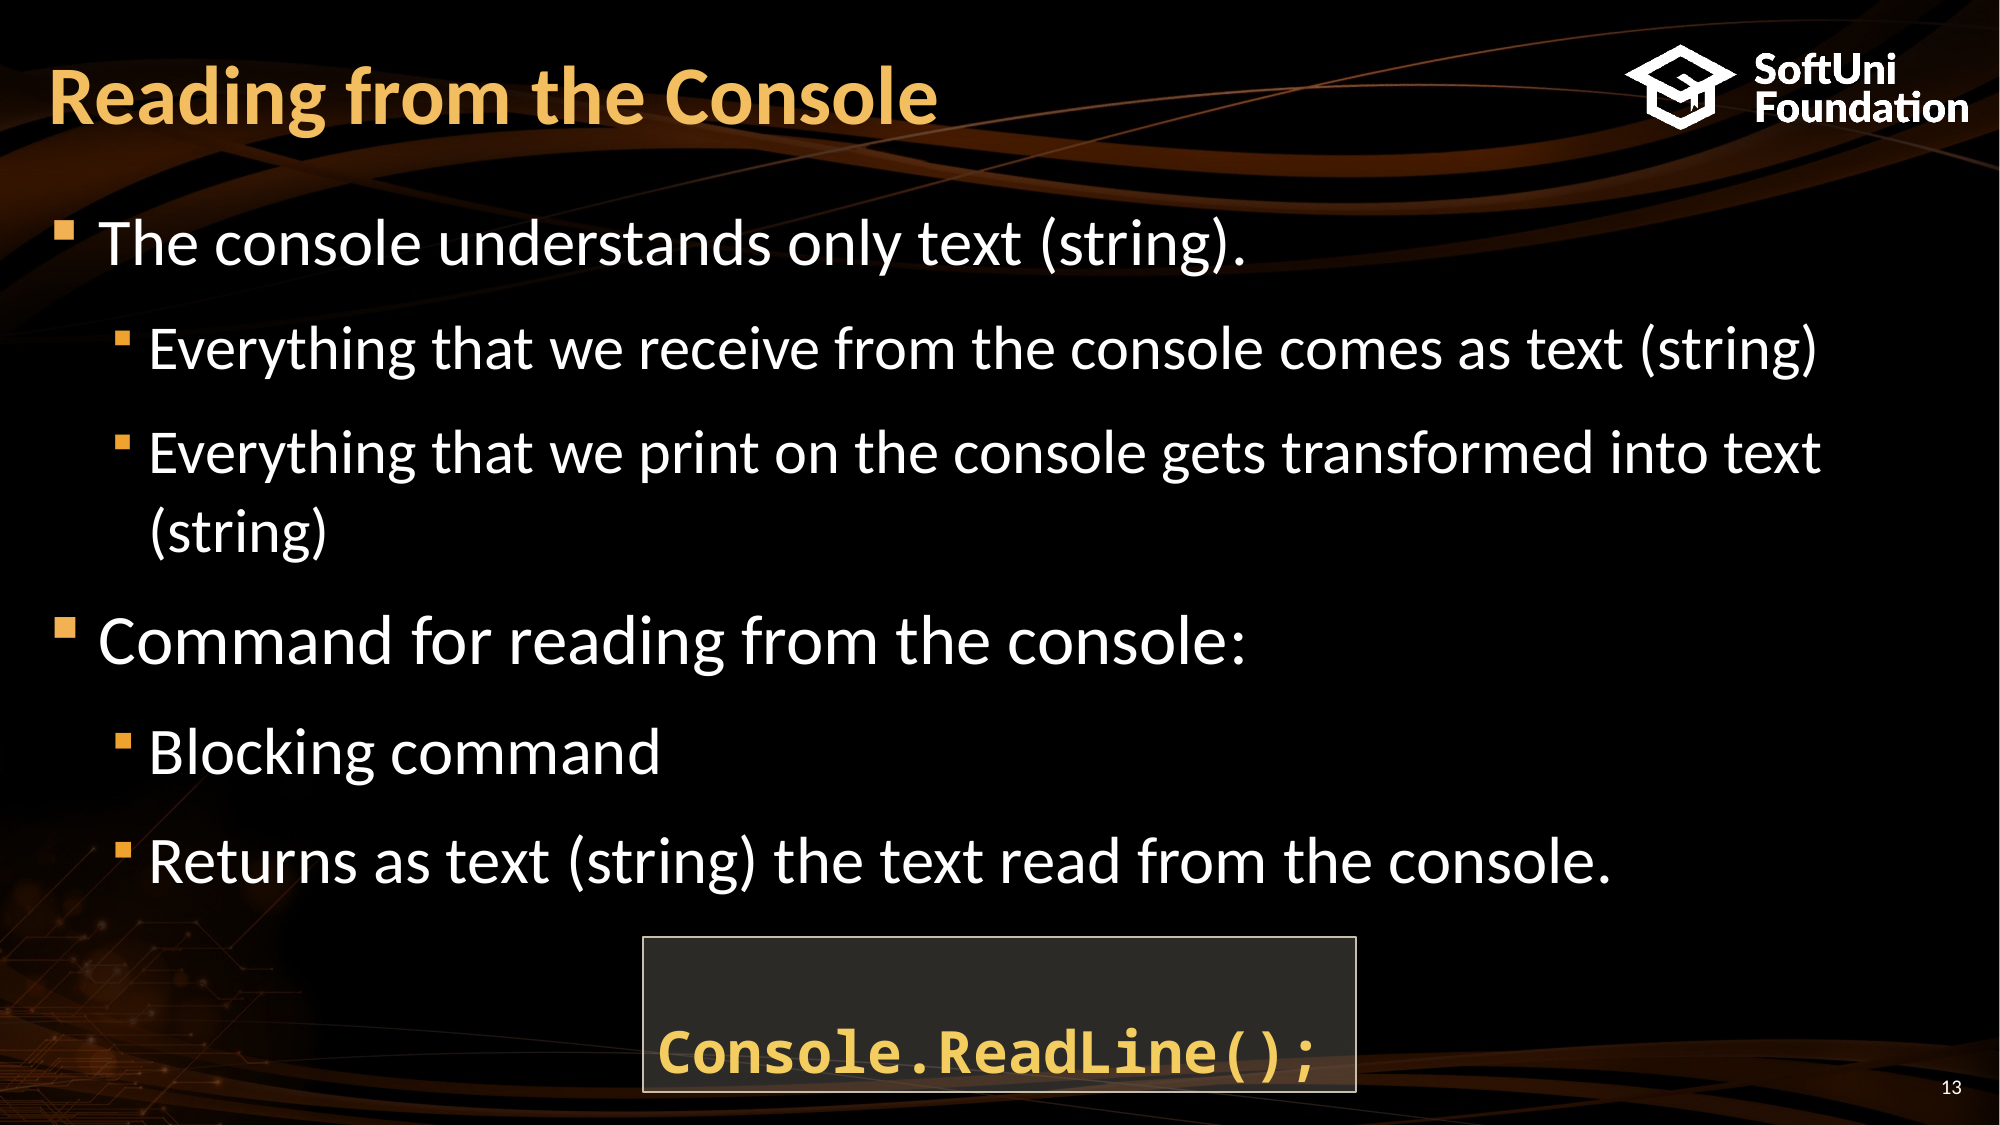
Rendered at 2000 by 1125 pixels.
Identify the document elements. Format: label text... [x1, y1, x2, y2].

list The console understands only text (string). Everything that we receive from the console comes as text (string) Everything that we print on the console gets transformed into text (string) Command for reading from the console: Blocking command Returns as text (string) the text read from the console. [31, 188, 1968, 1103]
slide_number 13 [1897, 1070, 1968, 1103]
picture [0, 0, 2000, 1125]
text_box Console.ReadLine(); [643, 937, 1356, 1093]
title Reading from the Console [30, 6, 1602, 189]
